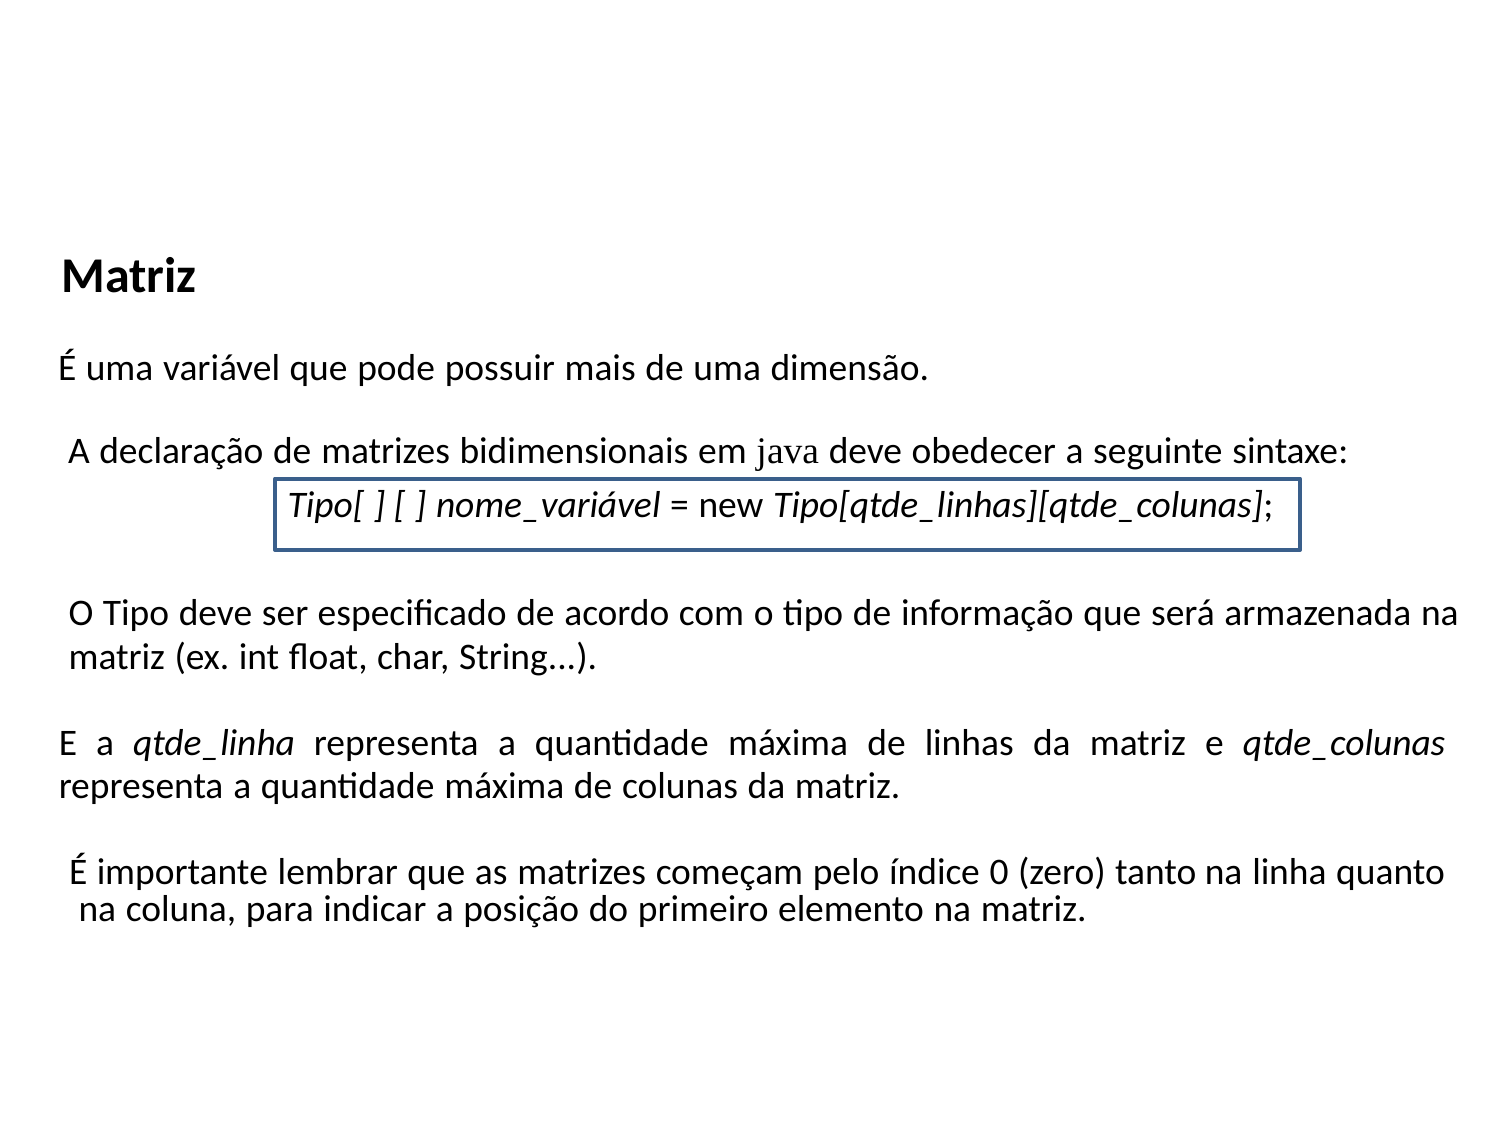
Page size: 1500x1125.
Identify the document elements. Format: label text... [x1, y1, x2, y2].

text_box É uma variável que pode possuir mais de uma dimensão. [58, 349, 930, 395]
text_box O Tipo deve ser especificado de acordo com o tipo de informação que será armazenada na matriz (ex. int float, char, String...). [68, 595, 1459, 685]
text_box Matriz [61, 252, 197, 310]
text_box É importante lembrar que as matrizes começam pelo índice 0 (zero) tanto na linha quanto na coluna, para indicar a posição do primeiro elemento na matriz. [69, 854, 1446, 937]
text_box A declaração de matrizes bidimensionais em java deve obedecer a seguinte sintaxe: [68, 433, 1349, 479]
text_box [273, 477, 1302, 552]
text_box E a qtde_linha representa a quantidade máxima de linhas da matriz e qtde_colunas representa a quantidade máxima de colunas da matriz. [58, 725, 1446, 814]
